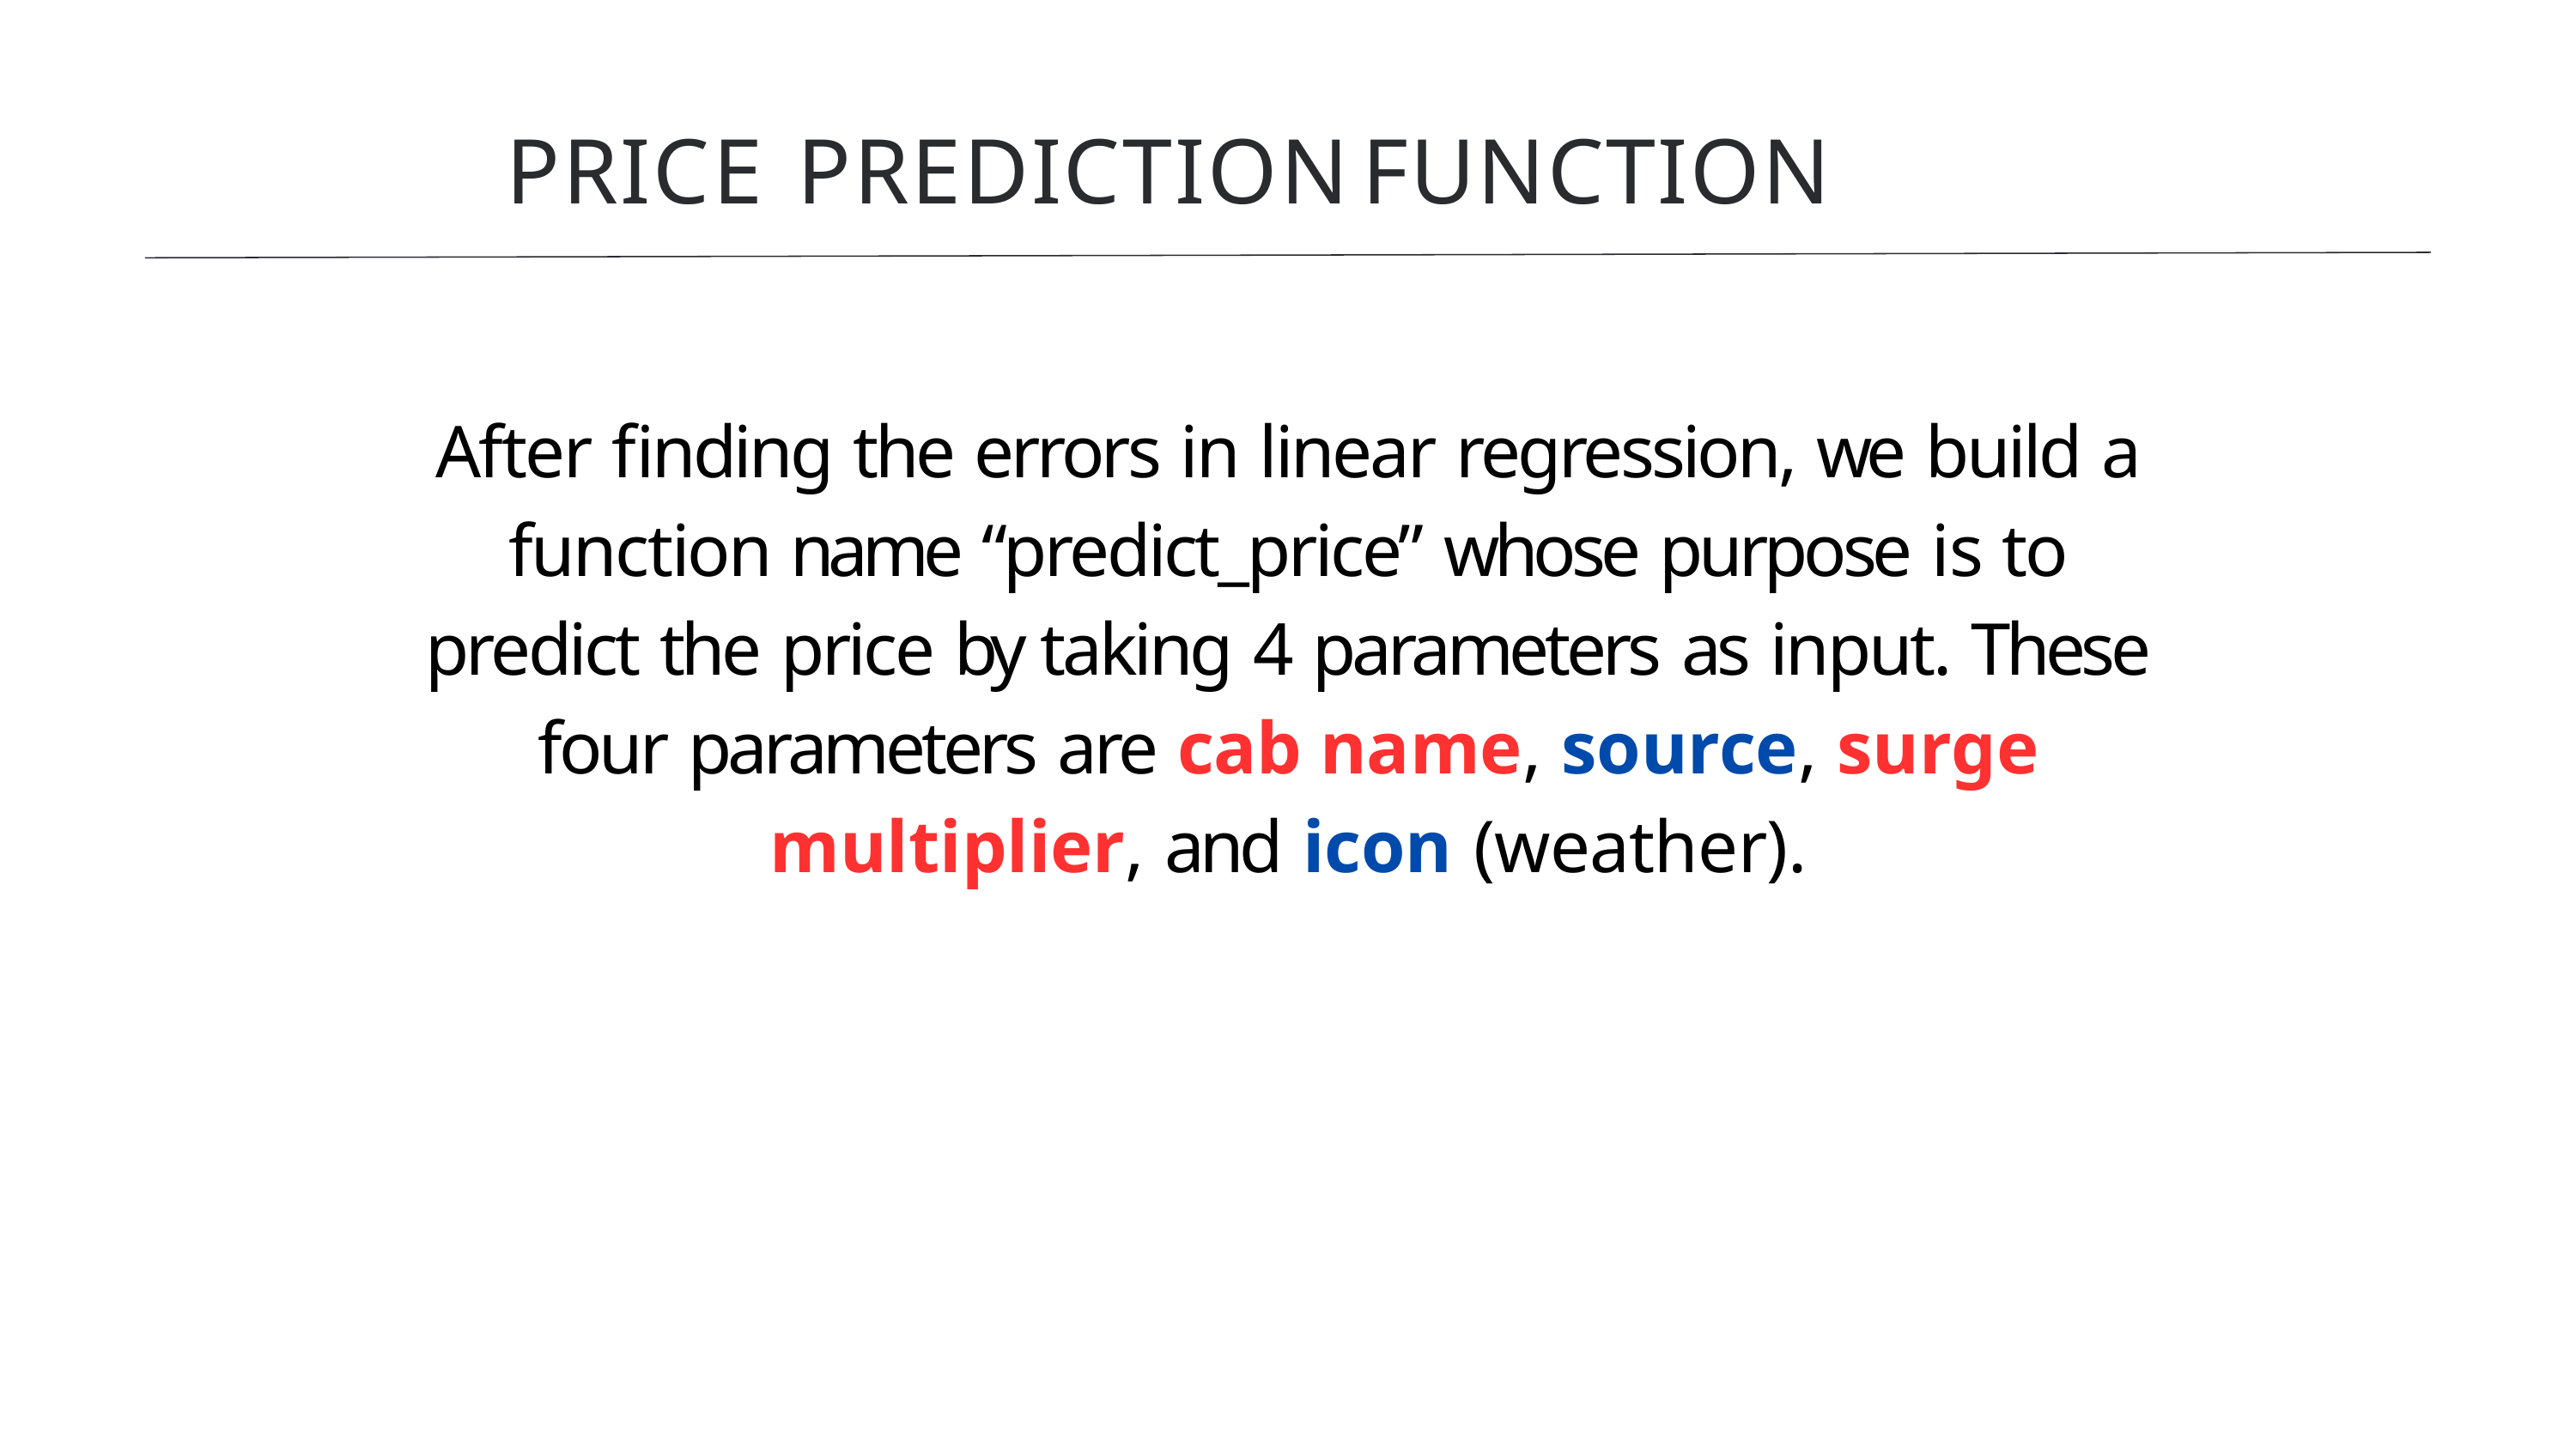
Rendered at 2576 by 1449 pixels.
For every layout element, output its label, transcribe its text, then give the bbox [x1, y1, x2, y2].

title PRICE PREDICTION FUNCTION [504, 112, 1938, 357]
text_box After finding the errors in linear regression, we build a function name “predict_price” whose purpose is to predict the price by taking 4 parameters as input. These four parameters are cab name, source, surge multiplier, and icon (weather). [405, 391, 2171, 887]
